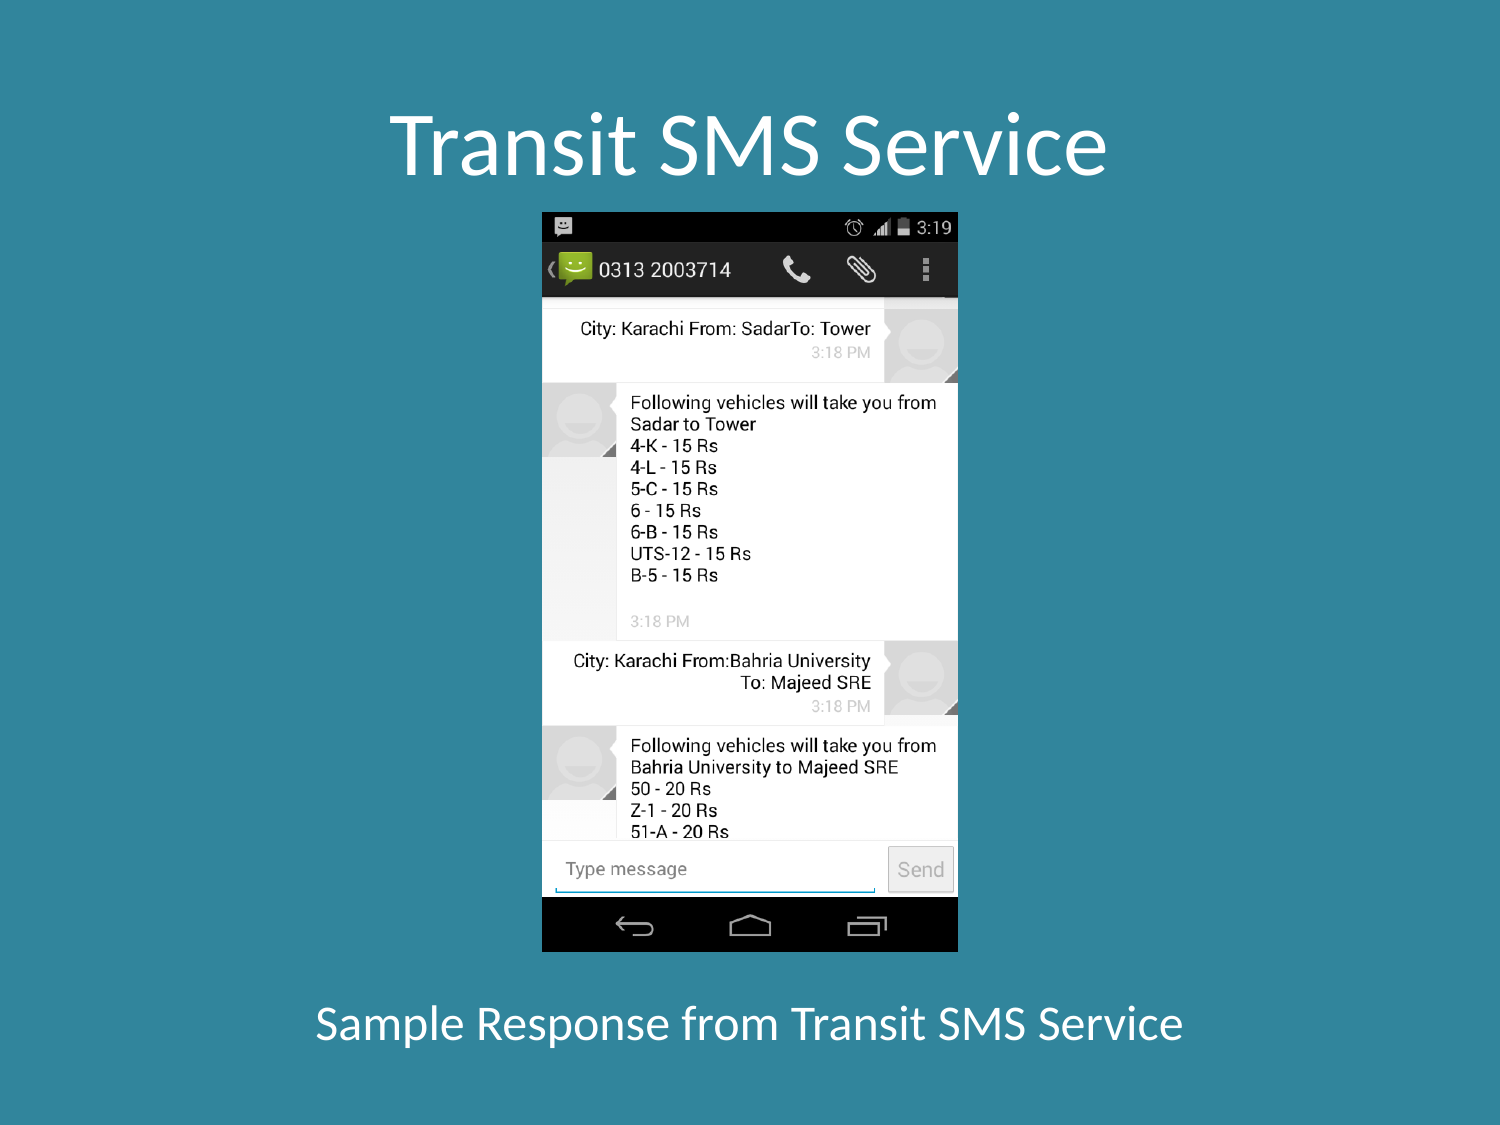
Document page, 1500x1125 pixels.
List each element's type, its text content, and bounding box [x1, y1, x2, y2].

title Transit SMS Service [75, 45, 1425, 233]
text_box Sample Response from Transit SMS Service [74, 982, 1425, 1125]
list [541, 212, 958, 952]
